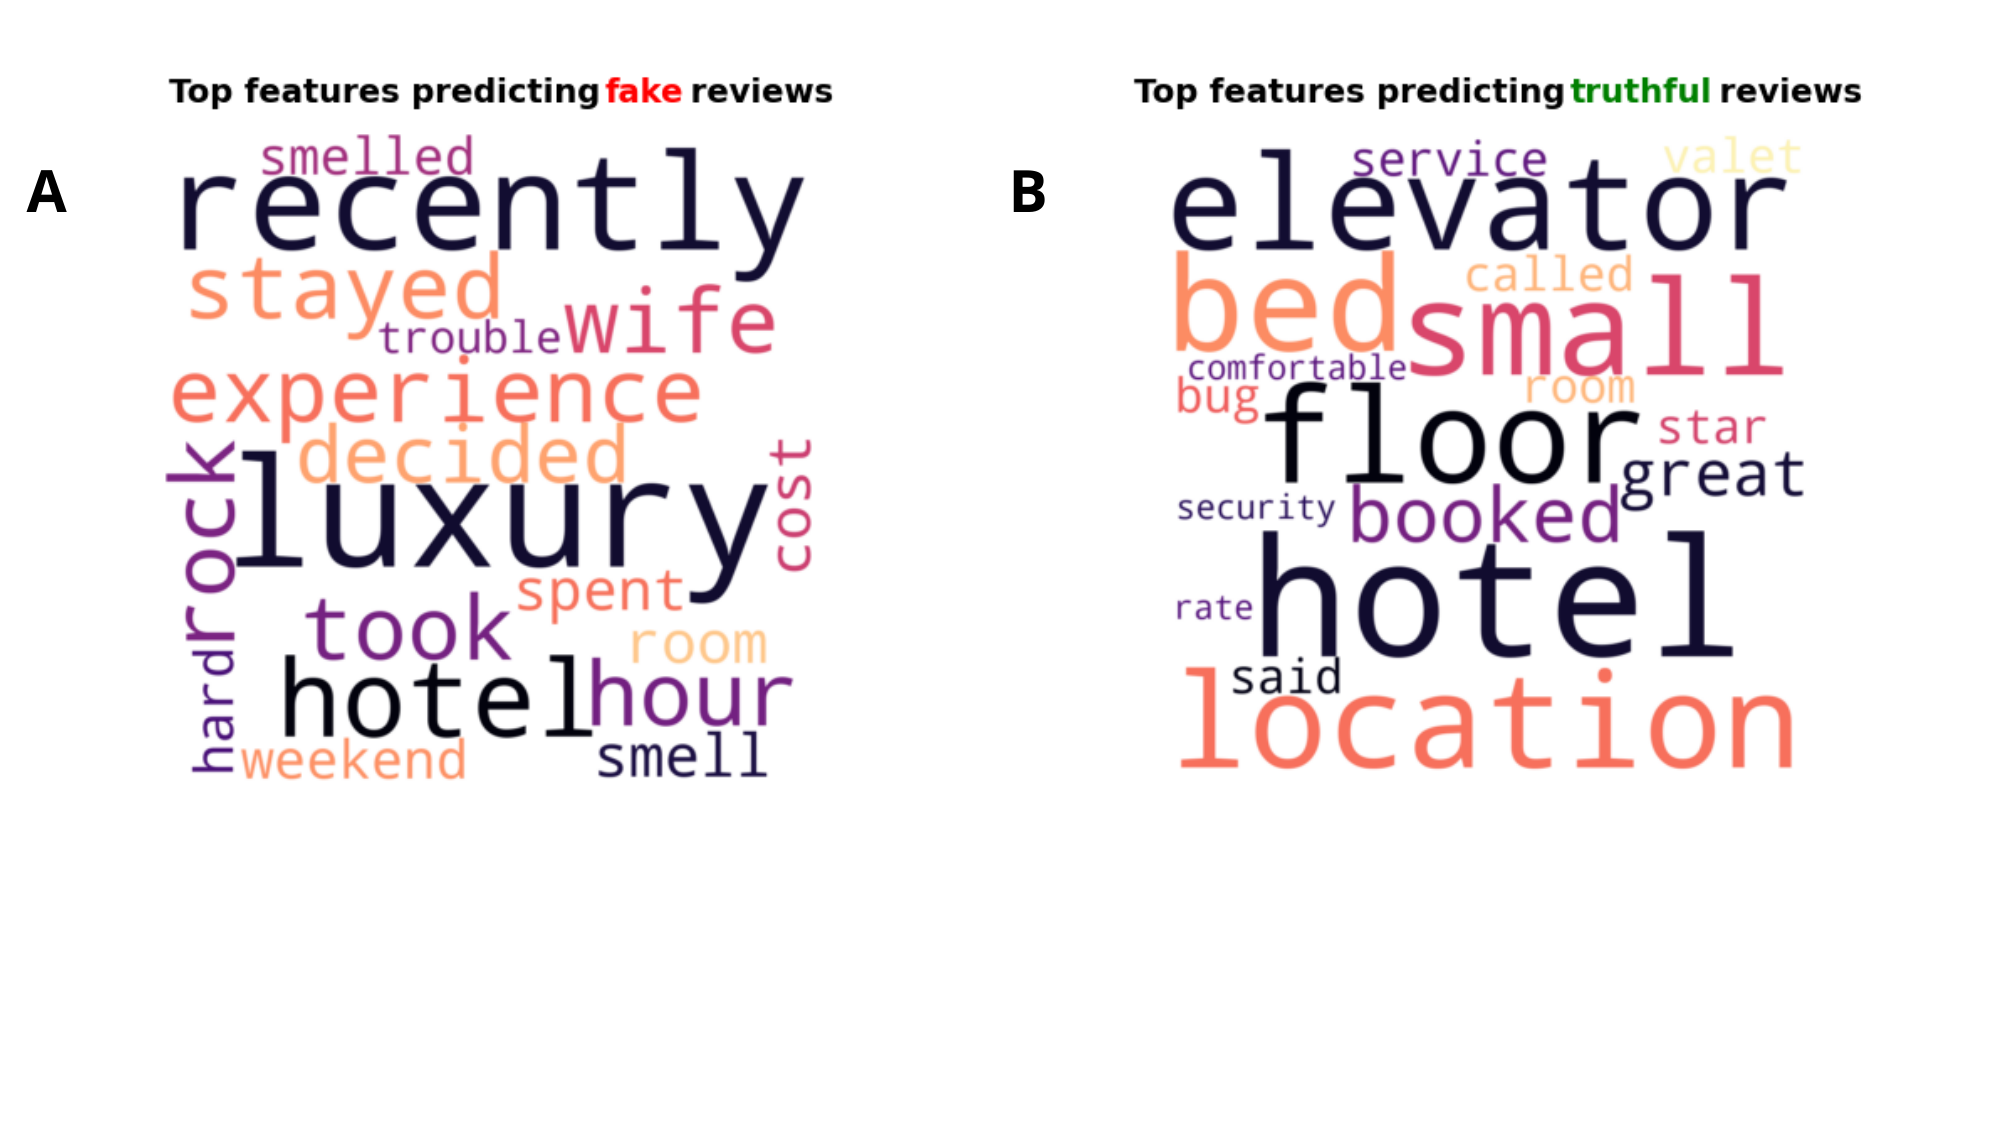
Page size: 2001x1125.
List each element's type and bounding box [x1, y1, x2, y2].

picture [5, 34, 931, 874]
picture [976, 34, 1954, 874]
